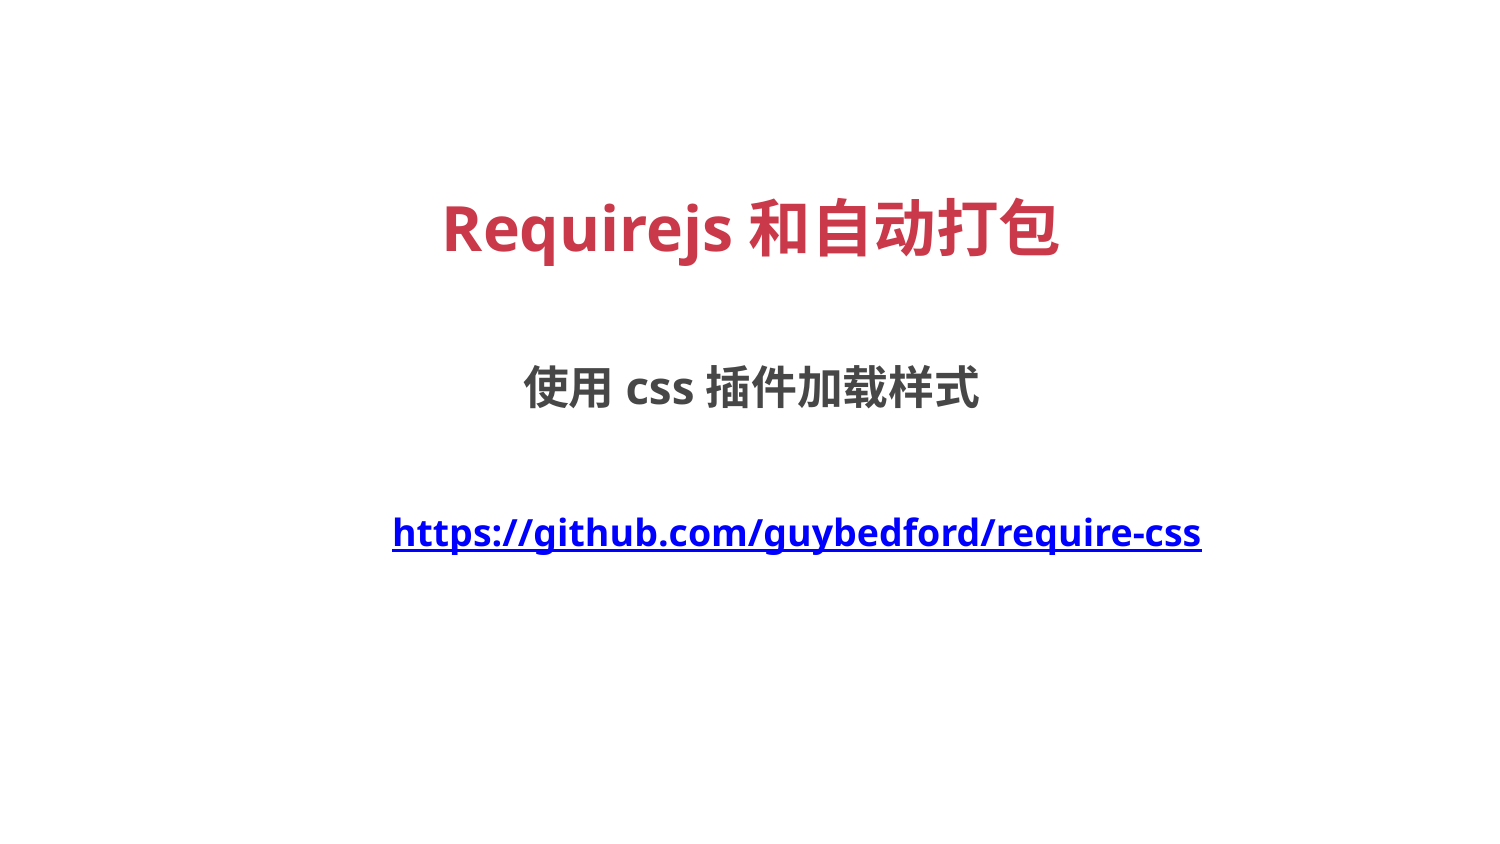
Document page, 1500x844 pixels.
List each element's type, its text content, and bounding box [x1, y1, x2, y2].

title Requirejs和自动打包 [76, 156, 1427, 297]
list 使用css插件加载样式 [76, 351, 1427, 431]
text_box https://github.com/guybedford/require-css [348, 501, 1247, 613]
